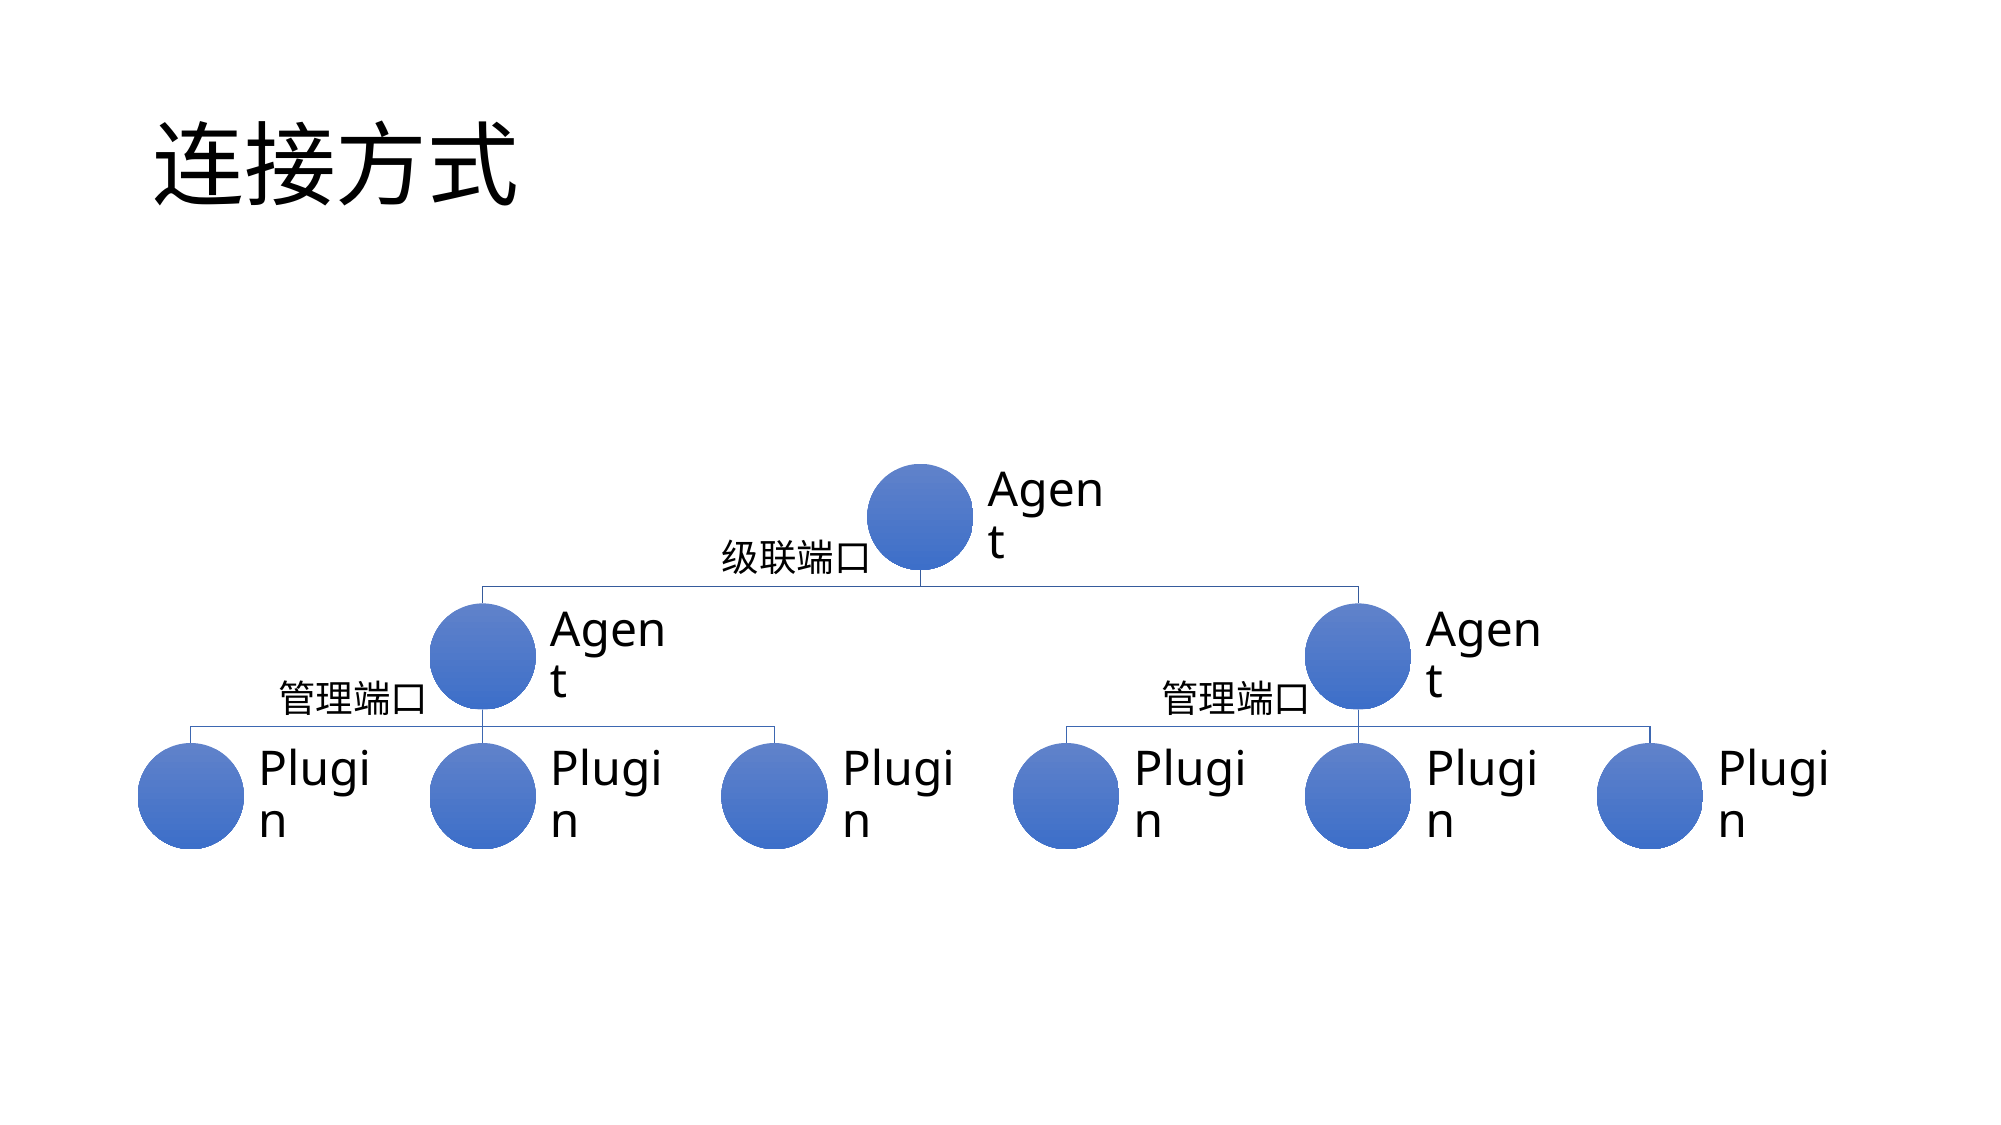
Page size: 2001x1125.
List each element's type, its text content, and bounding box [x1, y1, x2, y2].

title 连接方式 [137, 59, 1863, 278]
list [137, 299, 1863, 1014]
